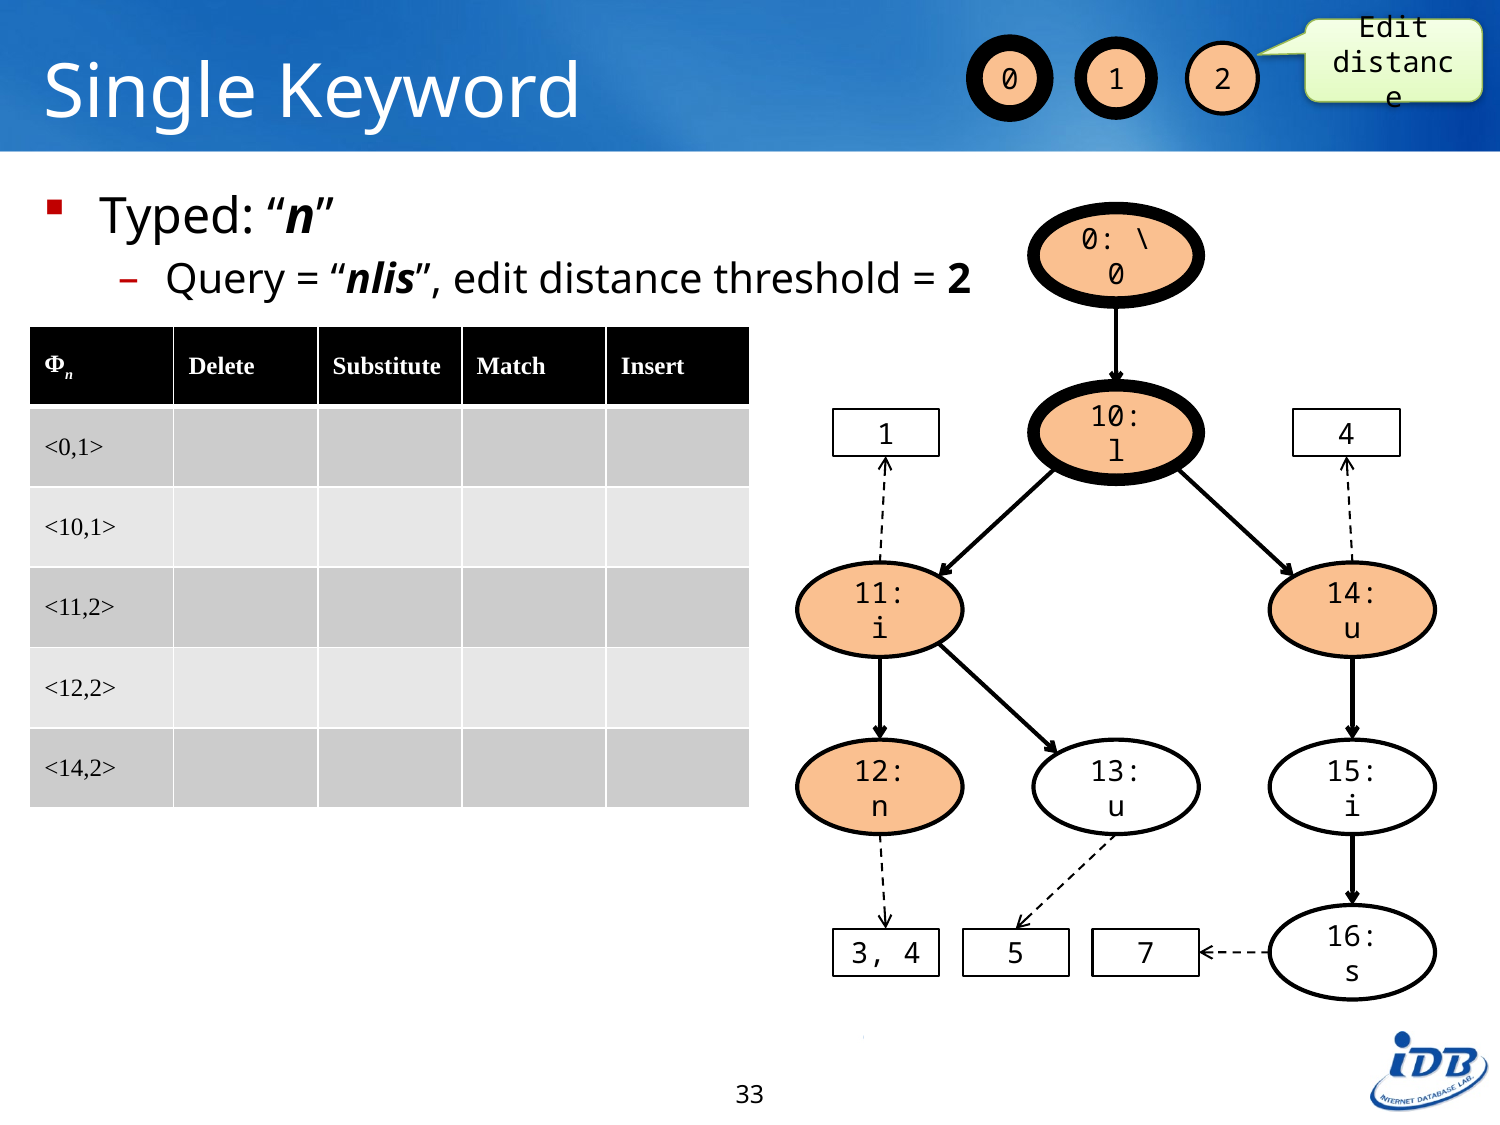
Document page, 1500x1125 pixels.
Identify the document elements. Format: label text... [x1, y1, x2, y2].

table_cell <10,1> [30, 488, 173, 566]
slide_number 33 [697, 1078, 803, 1114]
text_box 0: \0 [1031, 205, 1201, 305]
picture [0, 0, 1500, 1125]
text_box 0 [972, 40, 1048, 116]
table_header Φn [30, 327, 173, 404]
table_cell [319, 488, 461, 566]
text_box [938, 465, 1058, 577]
list Typed: “n” Query = “nlis”, edit distance threshold = 2 [28, 175, 1472, 1067]
table_cell <14,2> [30, 729, 173, 807]
text_box 14: u [1267, 560, 1438, 659]
table_cell [607, 568, 749, 647]
table_cell [174, 729, 317, 807]
table_cell [174, 568, 317, 647]
table_cell [319, 729, 461, 807]
table_cell <0,1> [30, 409, 173, 486]
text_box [1015, 833, 1117, 929]
table_cell [174, 648, 317, 727]
table_cell [463, 729, 605, 807]
text_box 15: i [1267, 737, 1438, 837]
table_cell [174, 488, 317, 566]
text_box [879, 455, 886, 563]
table_cell [607, 409, 749, 486]
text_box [1174, 465, 1295, 577]
table_header Delete [174, 327, 317, 404]
text_box 7 [1090, 927, 1201, 978]
table_header Substitute [319, 327, 461, 404]
text_box 10: l [1031, 383, 1201, 482]
table_cell [319, 648, 461, 727]
text_box 4 [1291, 407, 1402, 458]
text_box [879, 833, 886, 929]
table_cell [463, 488, 605, 566]
table_cell [607, 729, 749, 807]
table_cell <12,2> [30, 648, 173, 727]
text_box 3, 4 [831, 927, 941, 978]
text_box Edit distance [1256, 18, 1484, 103]
text_box 1 [1078, 40, 1154, 116]
text_box 2 [1184, 40, 1260, 116]
table_cell [607, 488, 749, 566]
text_box 12: n [795, 737, 965, 837]
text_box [938, 642, 1058, 754]
table_cell [607, 648, 749, 727]
title Single Keyword [28, 23, 1472, 153]
table_cell [463, 648, 605, 727]
table_header Match [463, 327, 605, 404]
text_box 16: s [1267, 903, 1438, 1002]
table_header Insert [607, 327, 749, 404]
text_box 5 [960, 927, 1071, 978]
table_cell [319, 409, 461, 486]
table_cell [463, 409, 605, 486]
text_box 11: i [795, 560, 965, 659]
table_cell [174, 409, 317, 486]
text_box 13: u [1031, 737, 1201, 837]
text_box 1 [831, 407, 941, 458]
table_cell <11,2> [30, 568, 173, 647]
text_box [1346, 455, 1353, 563]
table_cell [319, 568, 461, 647]
table_cell [463, 568, 605, 647]
